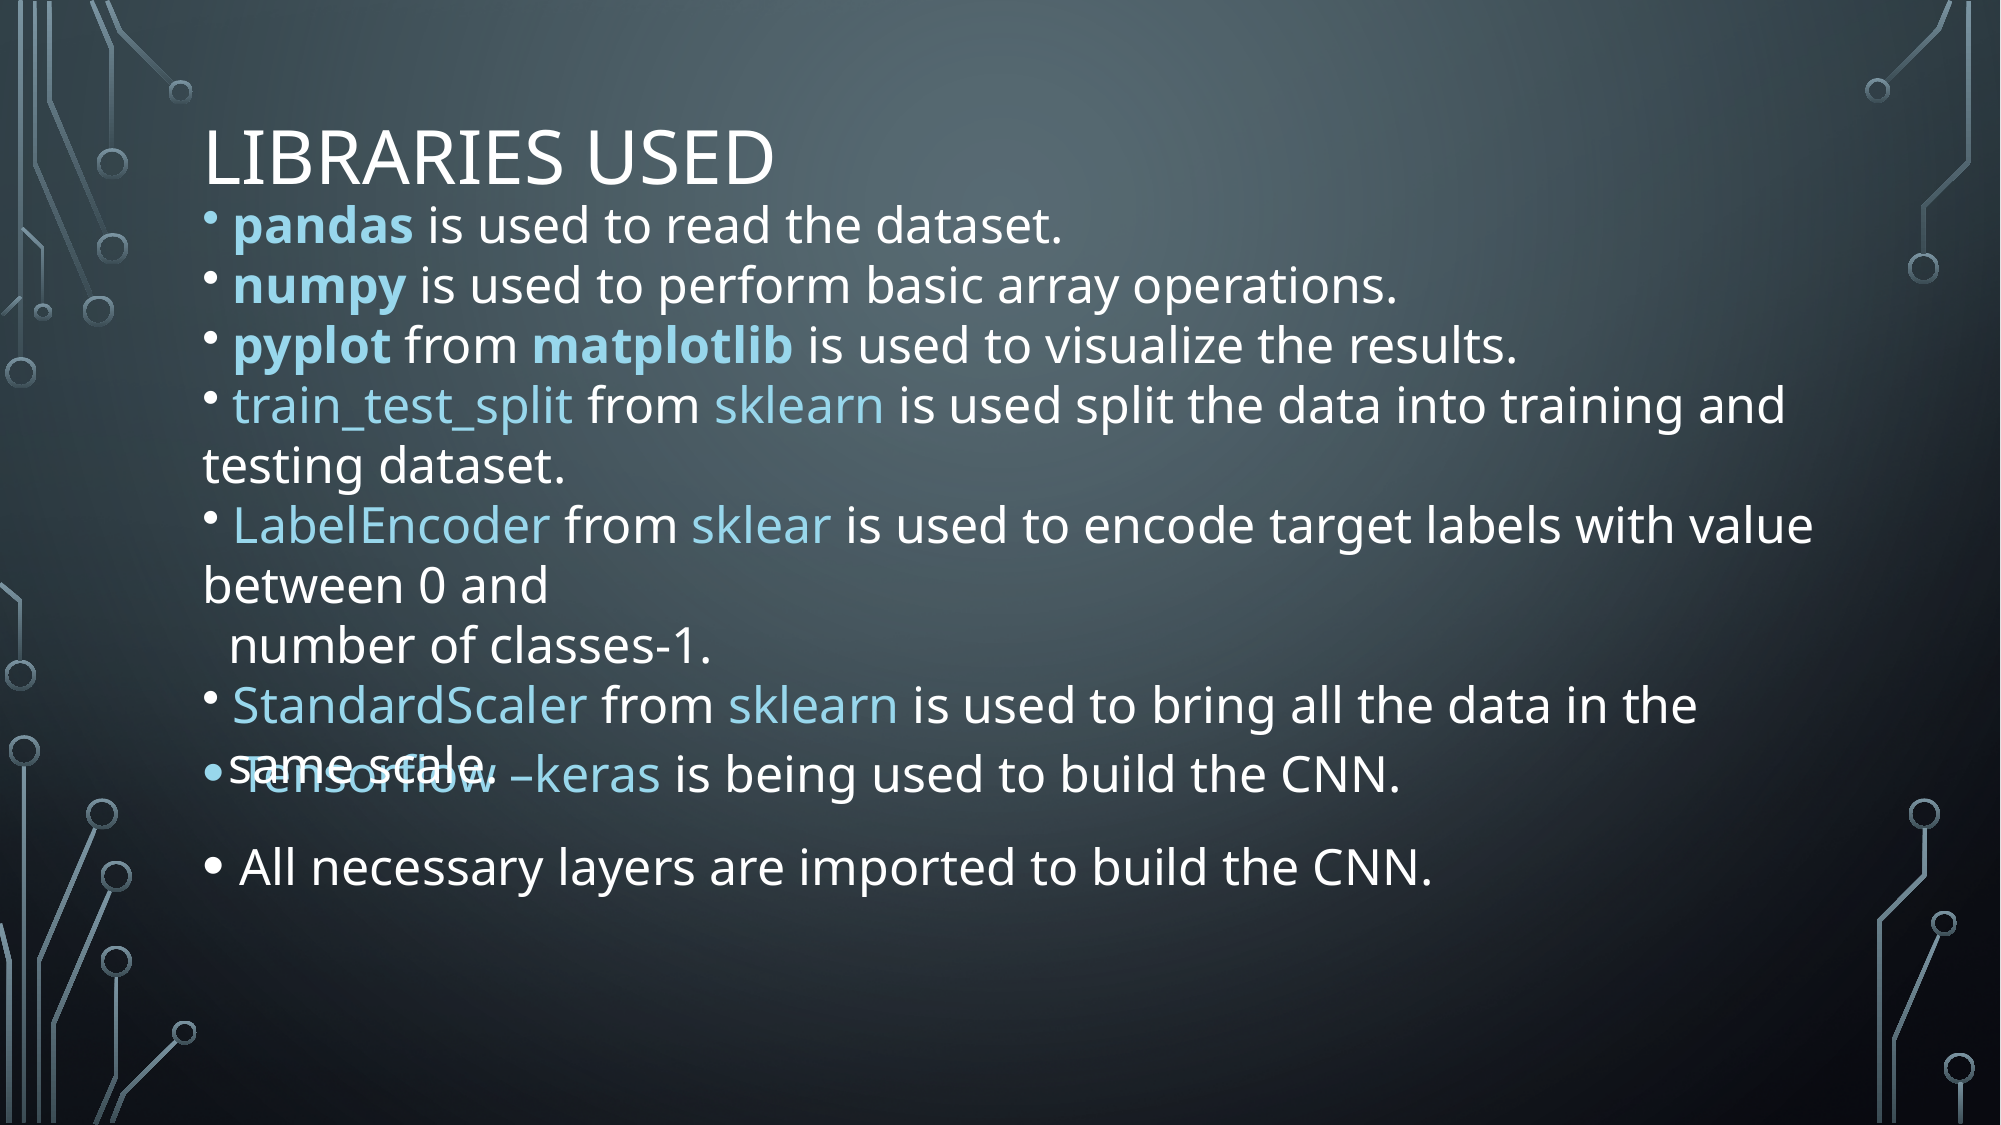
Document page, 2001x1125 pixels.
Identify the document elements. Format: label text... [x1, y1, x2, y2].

title Libraries used [187, 61, 1813, 133]
text_box pandas is used to read the dataset. numpy is used to perform basic array operations. pyplot from matplotlib is used to visualize the results. train_test_split from sklearn is used split the data into training and testing dataset. LabelEncoder from sklear is used to encode target labels with value between 0 and number of classes-1. StandardScaler from sklearn is used to bring all the data in the same scale. [187, 133, 1957, 883]
list Tensorflow –keras is being used to build the CNN. All necessary layers are imported to build the CNN. [187, 883, 1813, 1125]
